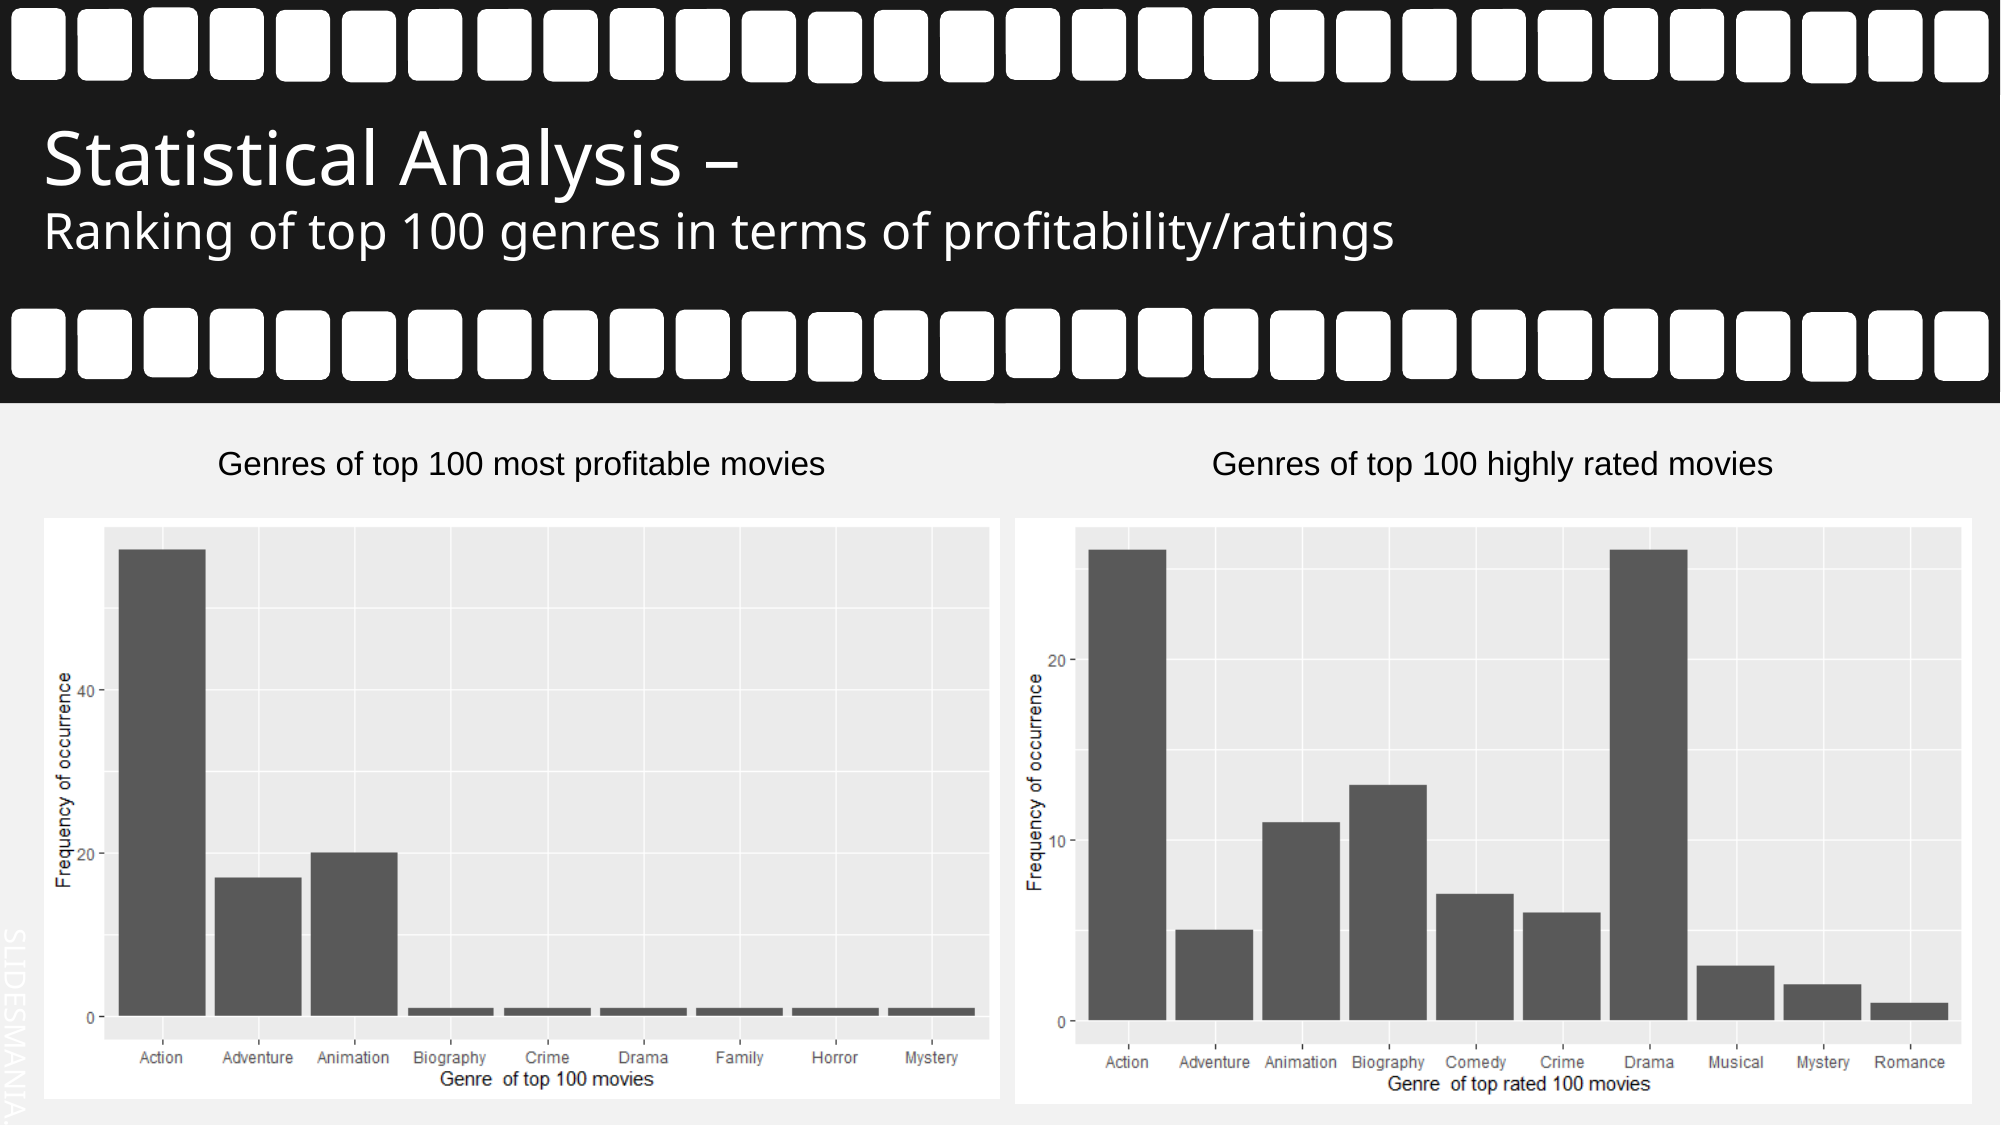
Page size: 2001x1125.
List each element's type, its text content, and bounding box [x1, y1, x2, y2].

text_box Genres of top 100 highly rated movies [1167, 434, 1819, 490]
picture [1015, 518, 1972, 1105]
text_box Statistical Analysis – Ranking of top 100 genres in terms of profitability/ratings [28, 102, 1972, 283]
picture [44, 518, 1001, 1100]
text_box Genres of top 100 most profitable movies [196, 434, 848, 490]
